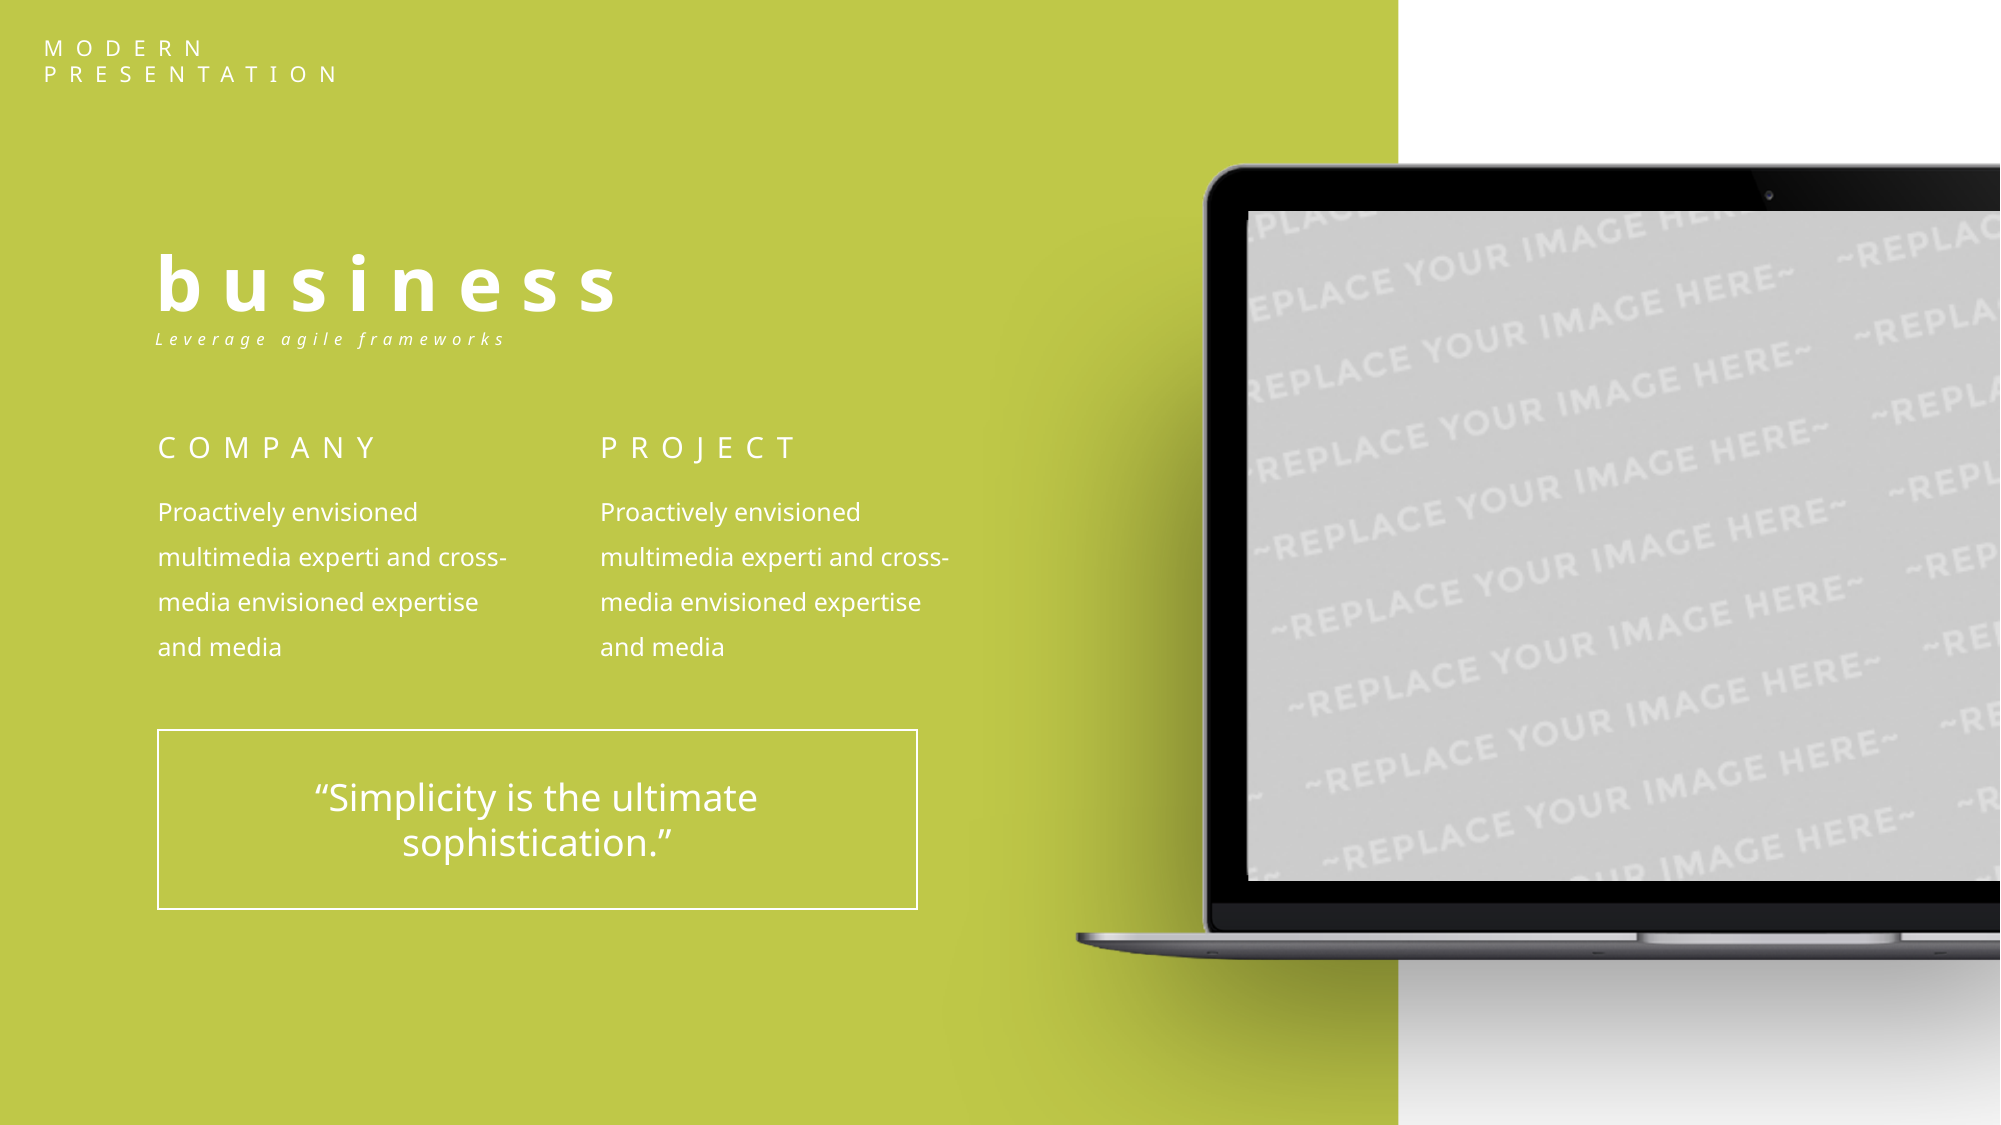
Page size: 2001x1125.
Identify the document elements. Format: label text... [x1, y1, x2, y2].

text_box Leverage agile frameworks [155, 334, 695, 350]
text_box b u s i n e s s [140, 229, 1043, 334]
text_box PROJECT [600, 412, 964, 465]
text_box Proactively envisioned multimedia experti and cross-media envisioned expertise and media [600, 481, 964, 662]
picture [1043, 155, 2000, 970]
text_box MODERN PRESENTATION [43, 34, 474, 87]
text_box “Simplicity is the ultimate sophistication.” [262, 773, 812, 864]
text_box [0, 0, 1399, 1125]
text_box Proactively envisioned multimedia experti and cross-media envisioned expertise and media [157, 481, 521, 662]
text_box COMPANY [157, 412, 521, 465]
text_box [157, 729, 918, 910]
